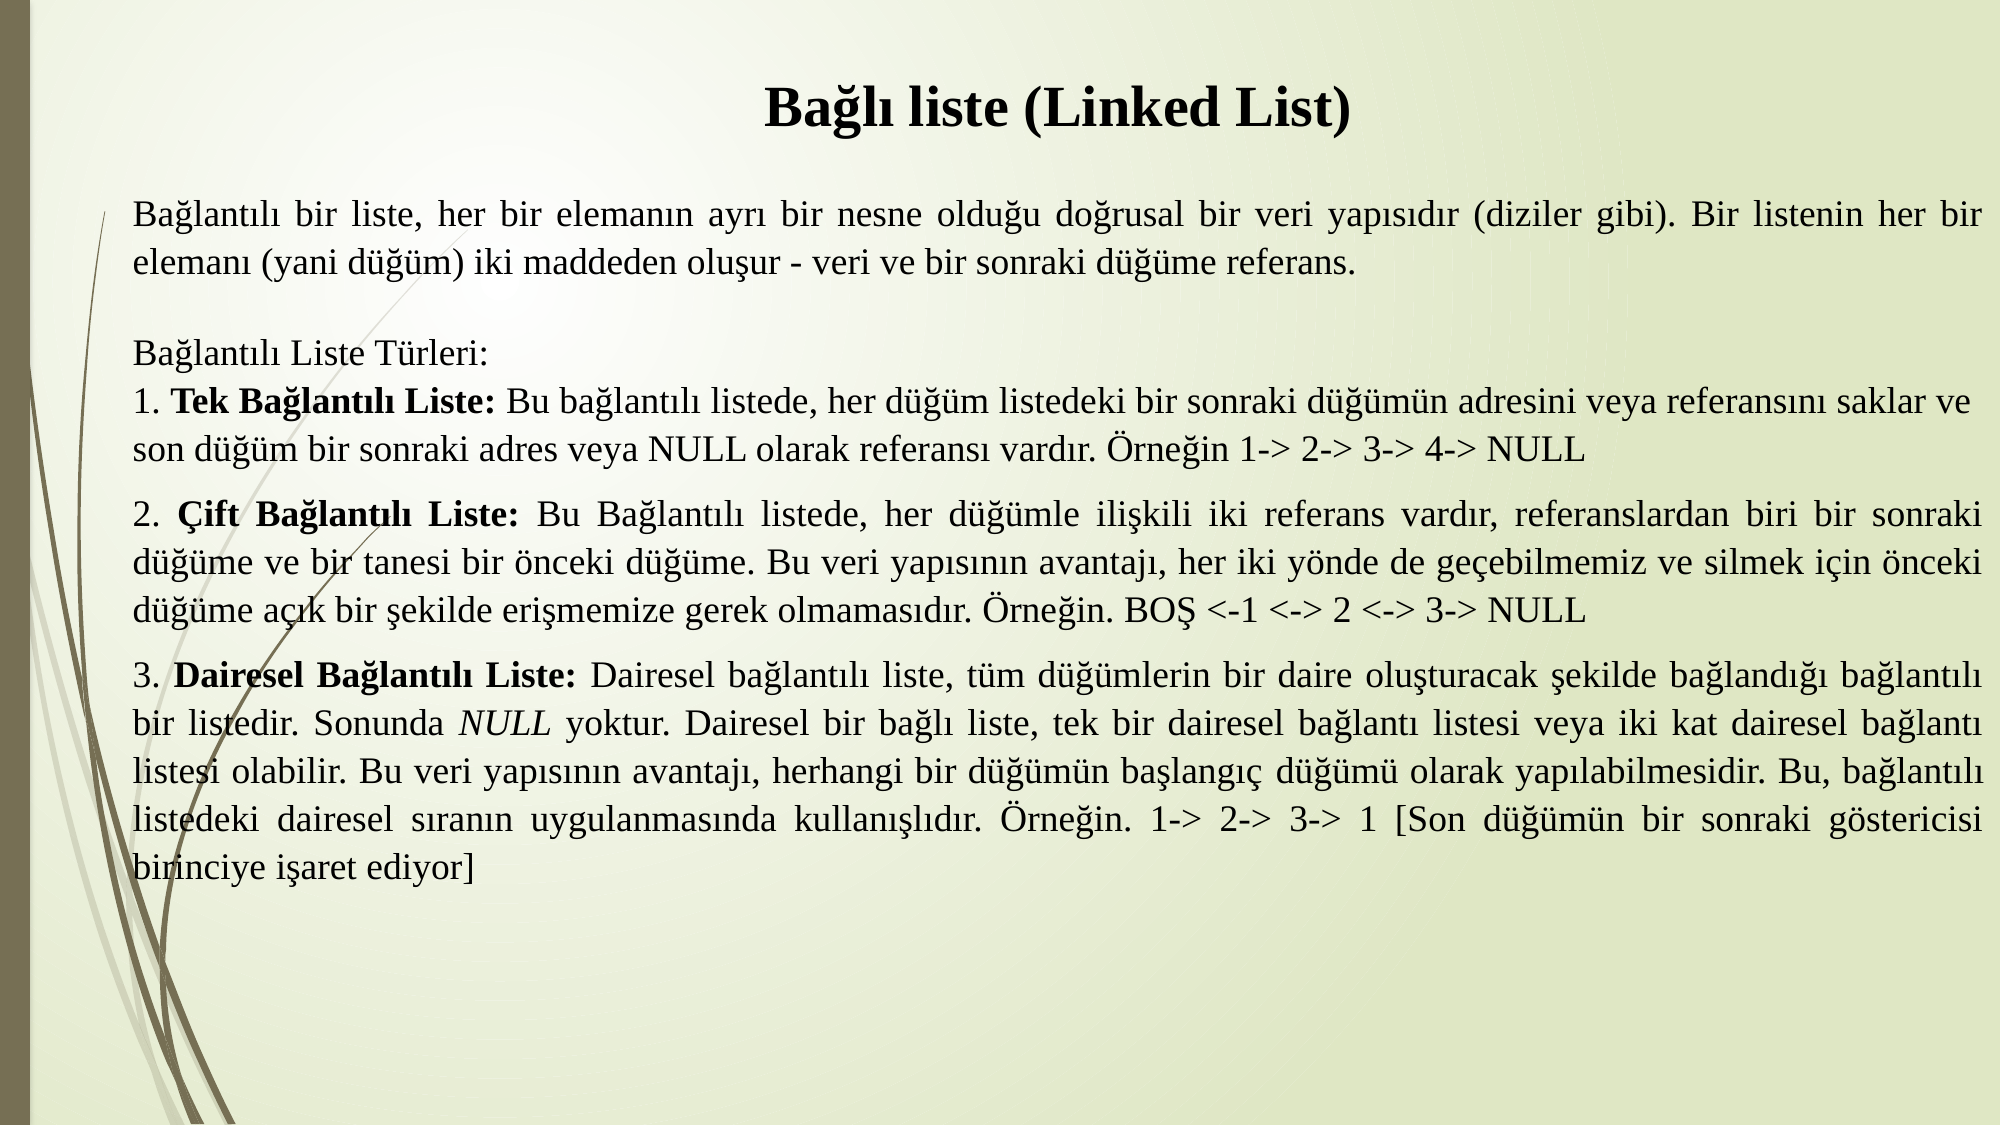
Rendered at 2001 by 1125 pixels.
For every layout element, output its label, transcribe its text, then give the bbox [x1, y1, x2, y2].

text_box Bağlı liste (Linked List) Bağlantılı bir liste, her bir elemanın ayrı bir nesne olduğu doğrusal bir veri yapısıdır (diziler gibi). Bir listenin her bir elemanı (yani düğüm) iki maddeden oluşur - veri ve bir sonraki düğüme referans. Bağlantılı Liste Türleri: 1. Tek Bağlantılı Liste: Bu bağlantılı listede, her düğüm listedeki bir sonraki düğümün adresini veya referansını saklar ve son düğüm bir sonraki adres veya NULL olarak referansı vardır. Örneğin 1-> 2-> 3-> 4-> NULL 2. Çift Bağlantılı Liste: Bu Bağlantılı listede, her düğümle ilişkili iki referans vardır, referanslardan biri bir sonraki düğüme ve bir tanesi bir önceki düğüme. Bu veri yapısının avantajı, her iki yönde de geçebilmemiz ve silmek için önceki düğüme açık bir şekilde erişmemize gerek olmamasıdır. Örneğin. BOŞ <-1 <-> 2 <-> 3-> NULL 3. Dairesel Bağlantılı Liste: Dairesel bağlantılı liste, tüm düğümlerin bir daire oluşturacak şekilde bağlandığı bağlantılı bir listedir. Sonunda NULL yoktur. Dairesel bir bağlı liste, tek bir dairesel bağlantı listesi veya iki kat dairesel bağlantı listesi olabilir. Bu veri yapısının avantajı, herhangi bir düğümün başlangıç ​​düğümü olarak yapılabilmesidir. Bu, bağlantılı listedeki dairesel sıranın uygulanmasında kullanışlıdır. Örneğin. 1-> 2-> 3-> 1 [Son düğümün bir sonraki göstericisi birinciye işaret ediyor] [117, 55, 2000, 895]
